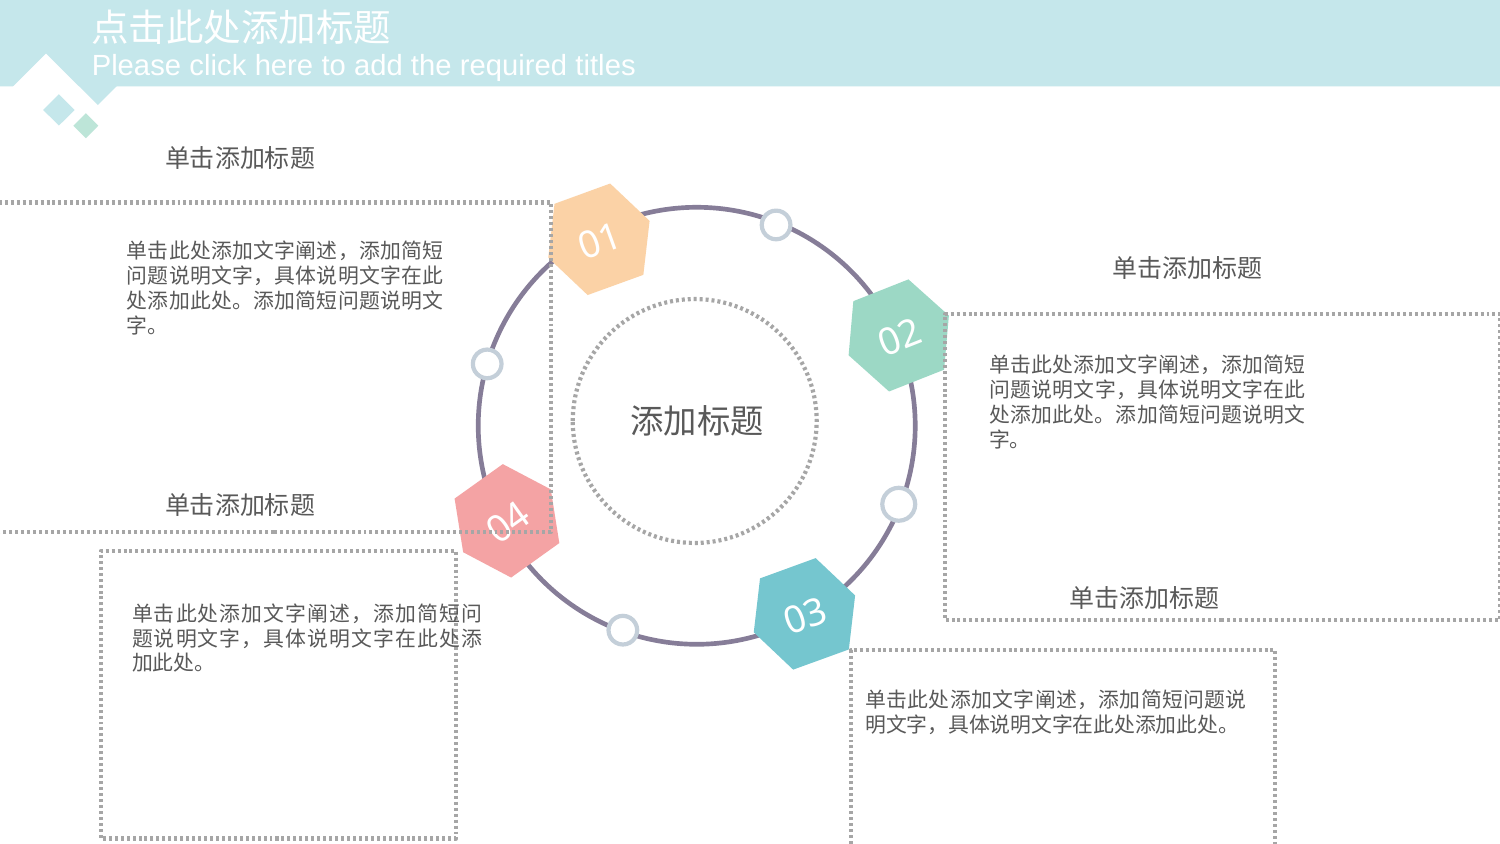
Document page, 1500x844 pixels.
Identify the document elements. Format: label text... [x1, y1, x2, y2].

text_box 单击此处添加文字阐述，添加简短问题说明文字，具体说明文字在此处添加此处。添加简短问题说明文字。 [112, 230, 458, 345]
text_box [100, 550, 457, 839]
text_box [0, 202, 551, 533]
text_box 添加标题 [615, 393, 779, 448]
text_box [850, 650, 1276, 844]
text_box 单击添加标题 [150, 482, 330, 527]
text_box 单击此处添加文字阐述，添加简短问题说明文字，具体说明文字在此处添加此处。添加简短问题说明文字。 [974, 344, 1321, 460]
text_box 单击此处添加文字阐述，添加简短问题说明文字，具体说明文字在此处添加此处。 [850, 679, 1262, 745]
text_box 01 [551, 183, 650, 296]
text_box 单击添加标题 [150, 134, 330, 180]
text_box 单击添加标题 [1054, 574, 1235, 620]
text_box 点击此处添加标题 [76, 0, 431, 57]
text_box [529, 207, 916, 645]
text_box Please click here to add the required titles [77, 39, 652, 90]
text_box [882, 487, 916, 521]
text_box [572, 299, 817, 543]
text_box [761, 210, 791, 240]
text_box 03 [753, 558, 856, 670]
text_box 单击添加标题 [1097, 245, 1278, 291]
text_box 04 [460, 490, 560, 578]
text_box 单击此处添加文字阐述，添加简短问题说明文字，具体说明文字在此处添加此处。 [117, 592, 497, 683]
text_box [608, 615, 638, 645]
text_box 02 [848, 279, 947, 392]
text_box [945, 313, 1500, 621]
